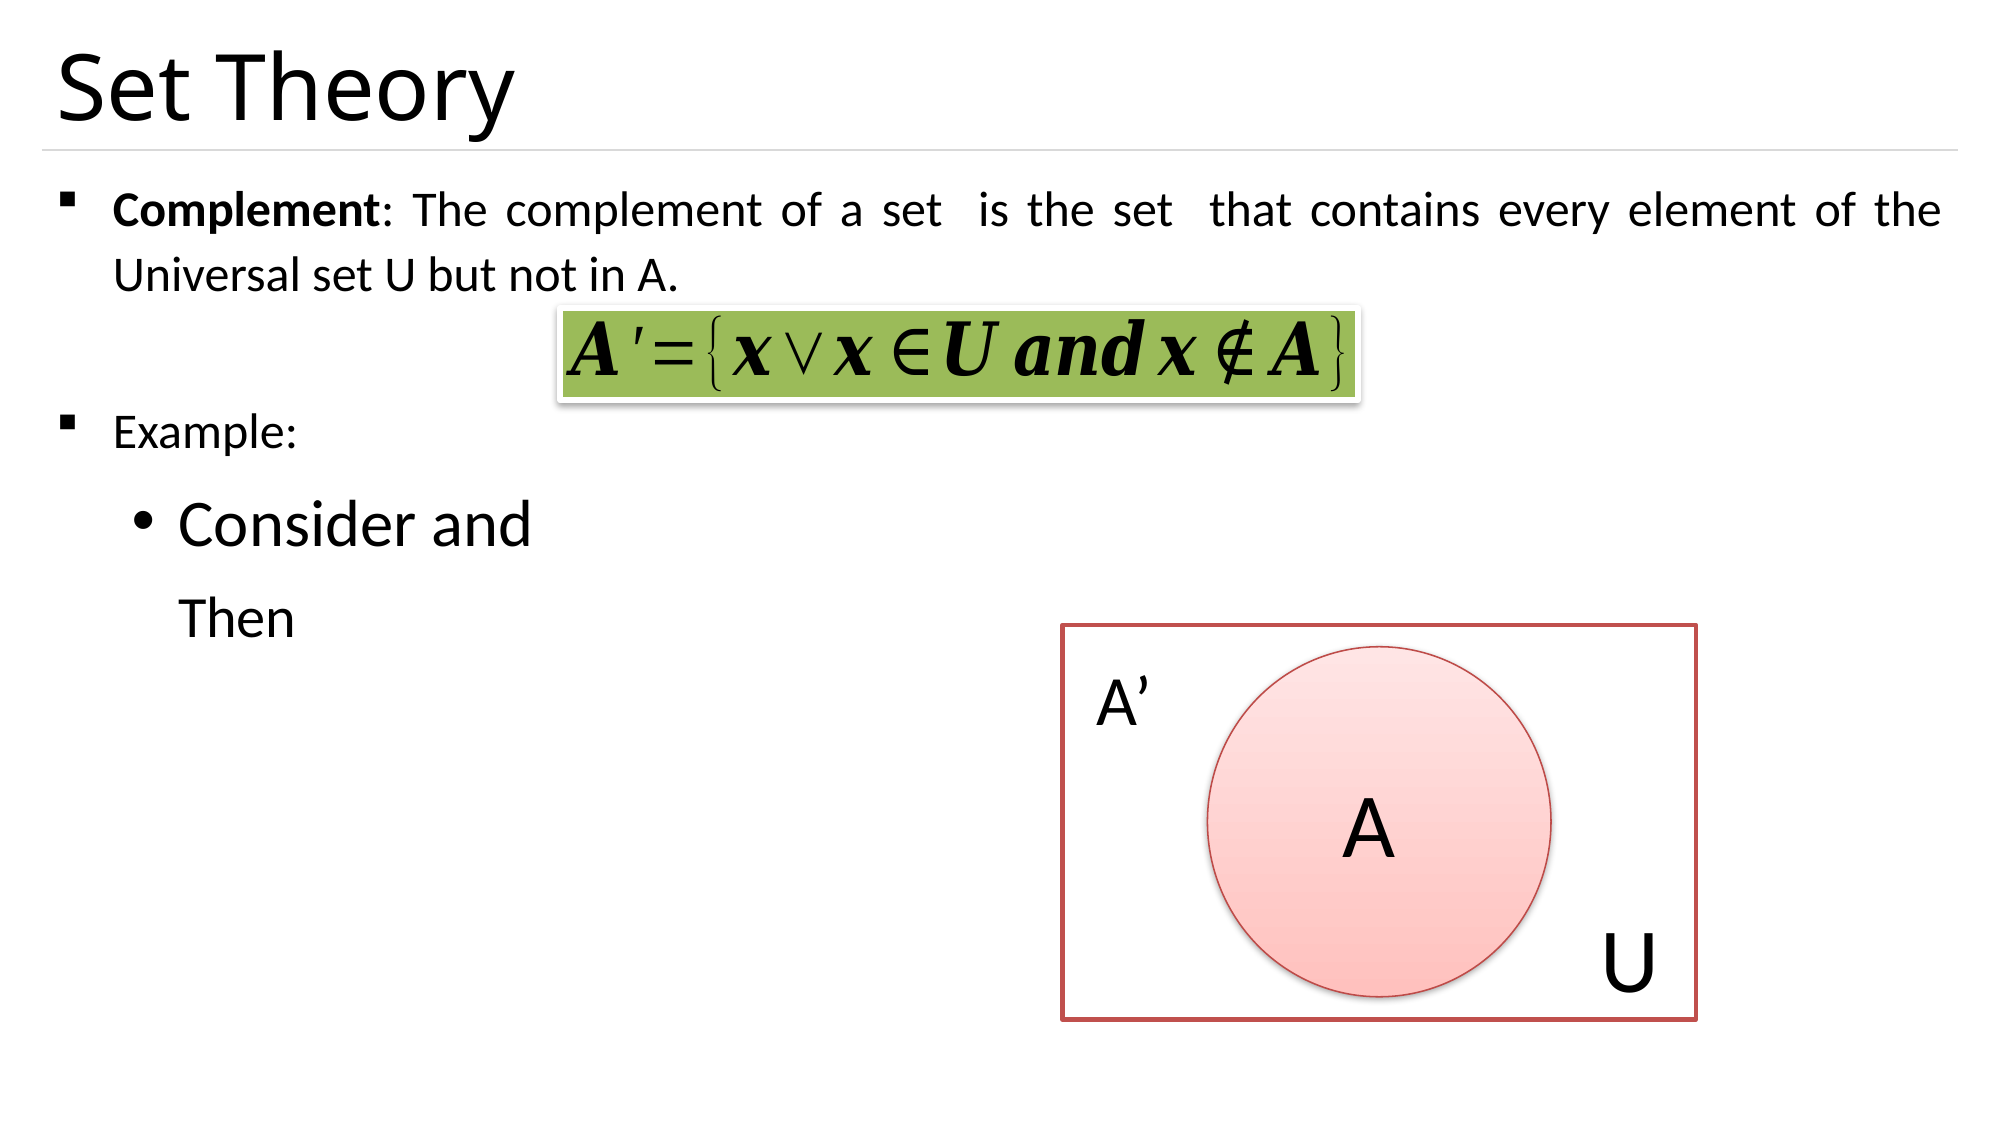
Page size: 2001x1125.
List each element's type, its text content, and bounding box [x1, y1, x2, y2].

text_box [1206, 645, 1552, 998]
text_box U [1585, 893, 1674, 1019]
text_box A [1327, 758, 1431, 884]
title Set Theory [41, 17, 1959, 150]
text_box A’ [1081, 646, 1170, 747]
text_box [1060, 623, 1698, 1022]
